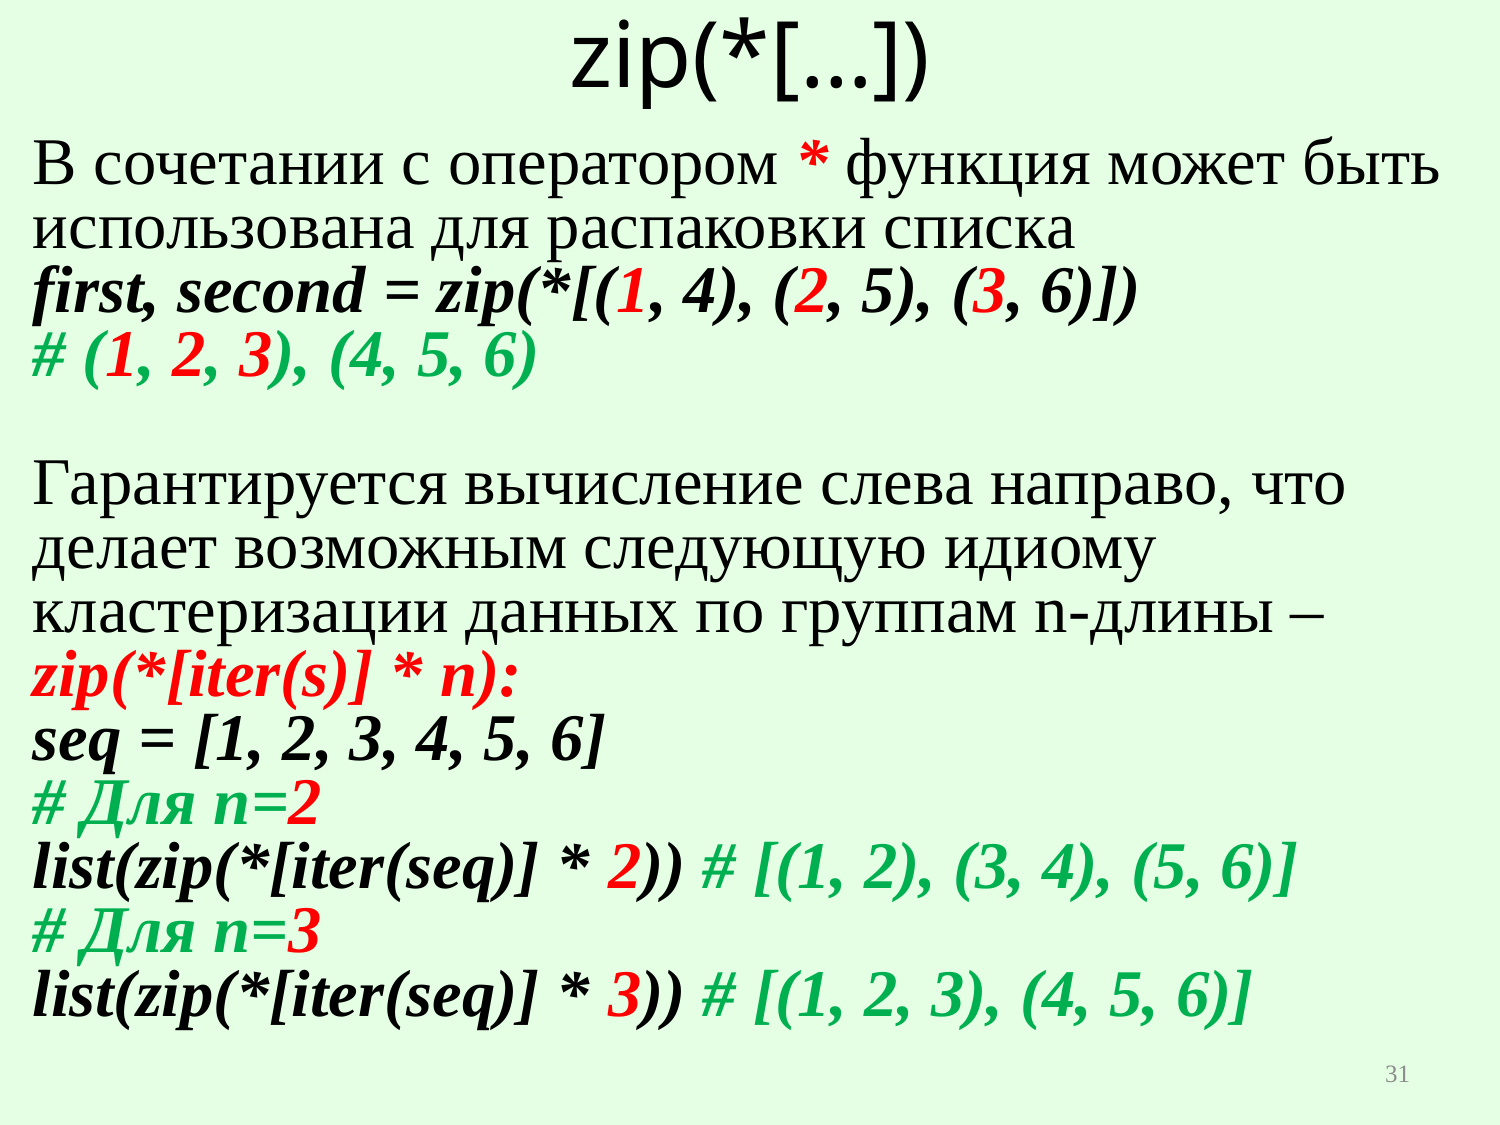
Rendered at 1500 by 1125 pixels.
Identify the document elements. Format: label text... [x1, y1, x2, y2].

title zip(*[…]) [17, 0, 1483, 102]
slide_number 31 [1074, 1042, 1425, 1103]
list В сочетании с оператором * функция может быть использована для распаковки списка first, second = zip(*[(1, 4), (2, 5), (3, 6)]) # (1, 2, 3), (4, 5, 6) Гарантируется вычисление слева направо, что делает возможным следующую идиому кластеризации данных по группам n-длины – zip(*[iter(s)] * n): seq = [1, 2, 3, 4, 5, 6] # Для n=2 list(zip(*[iter(seq)] * 2)) # [(1, 2), (3, 4), (5, 6)] # Для n=3 list(zip(*[iter(seq)] * 3)) # [(1, 2, 3), (4, 5, 6)] [17, 125, 1483, 1106]
